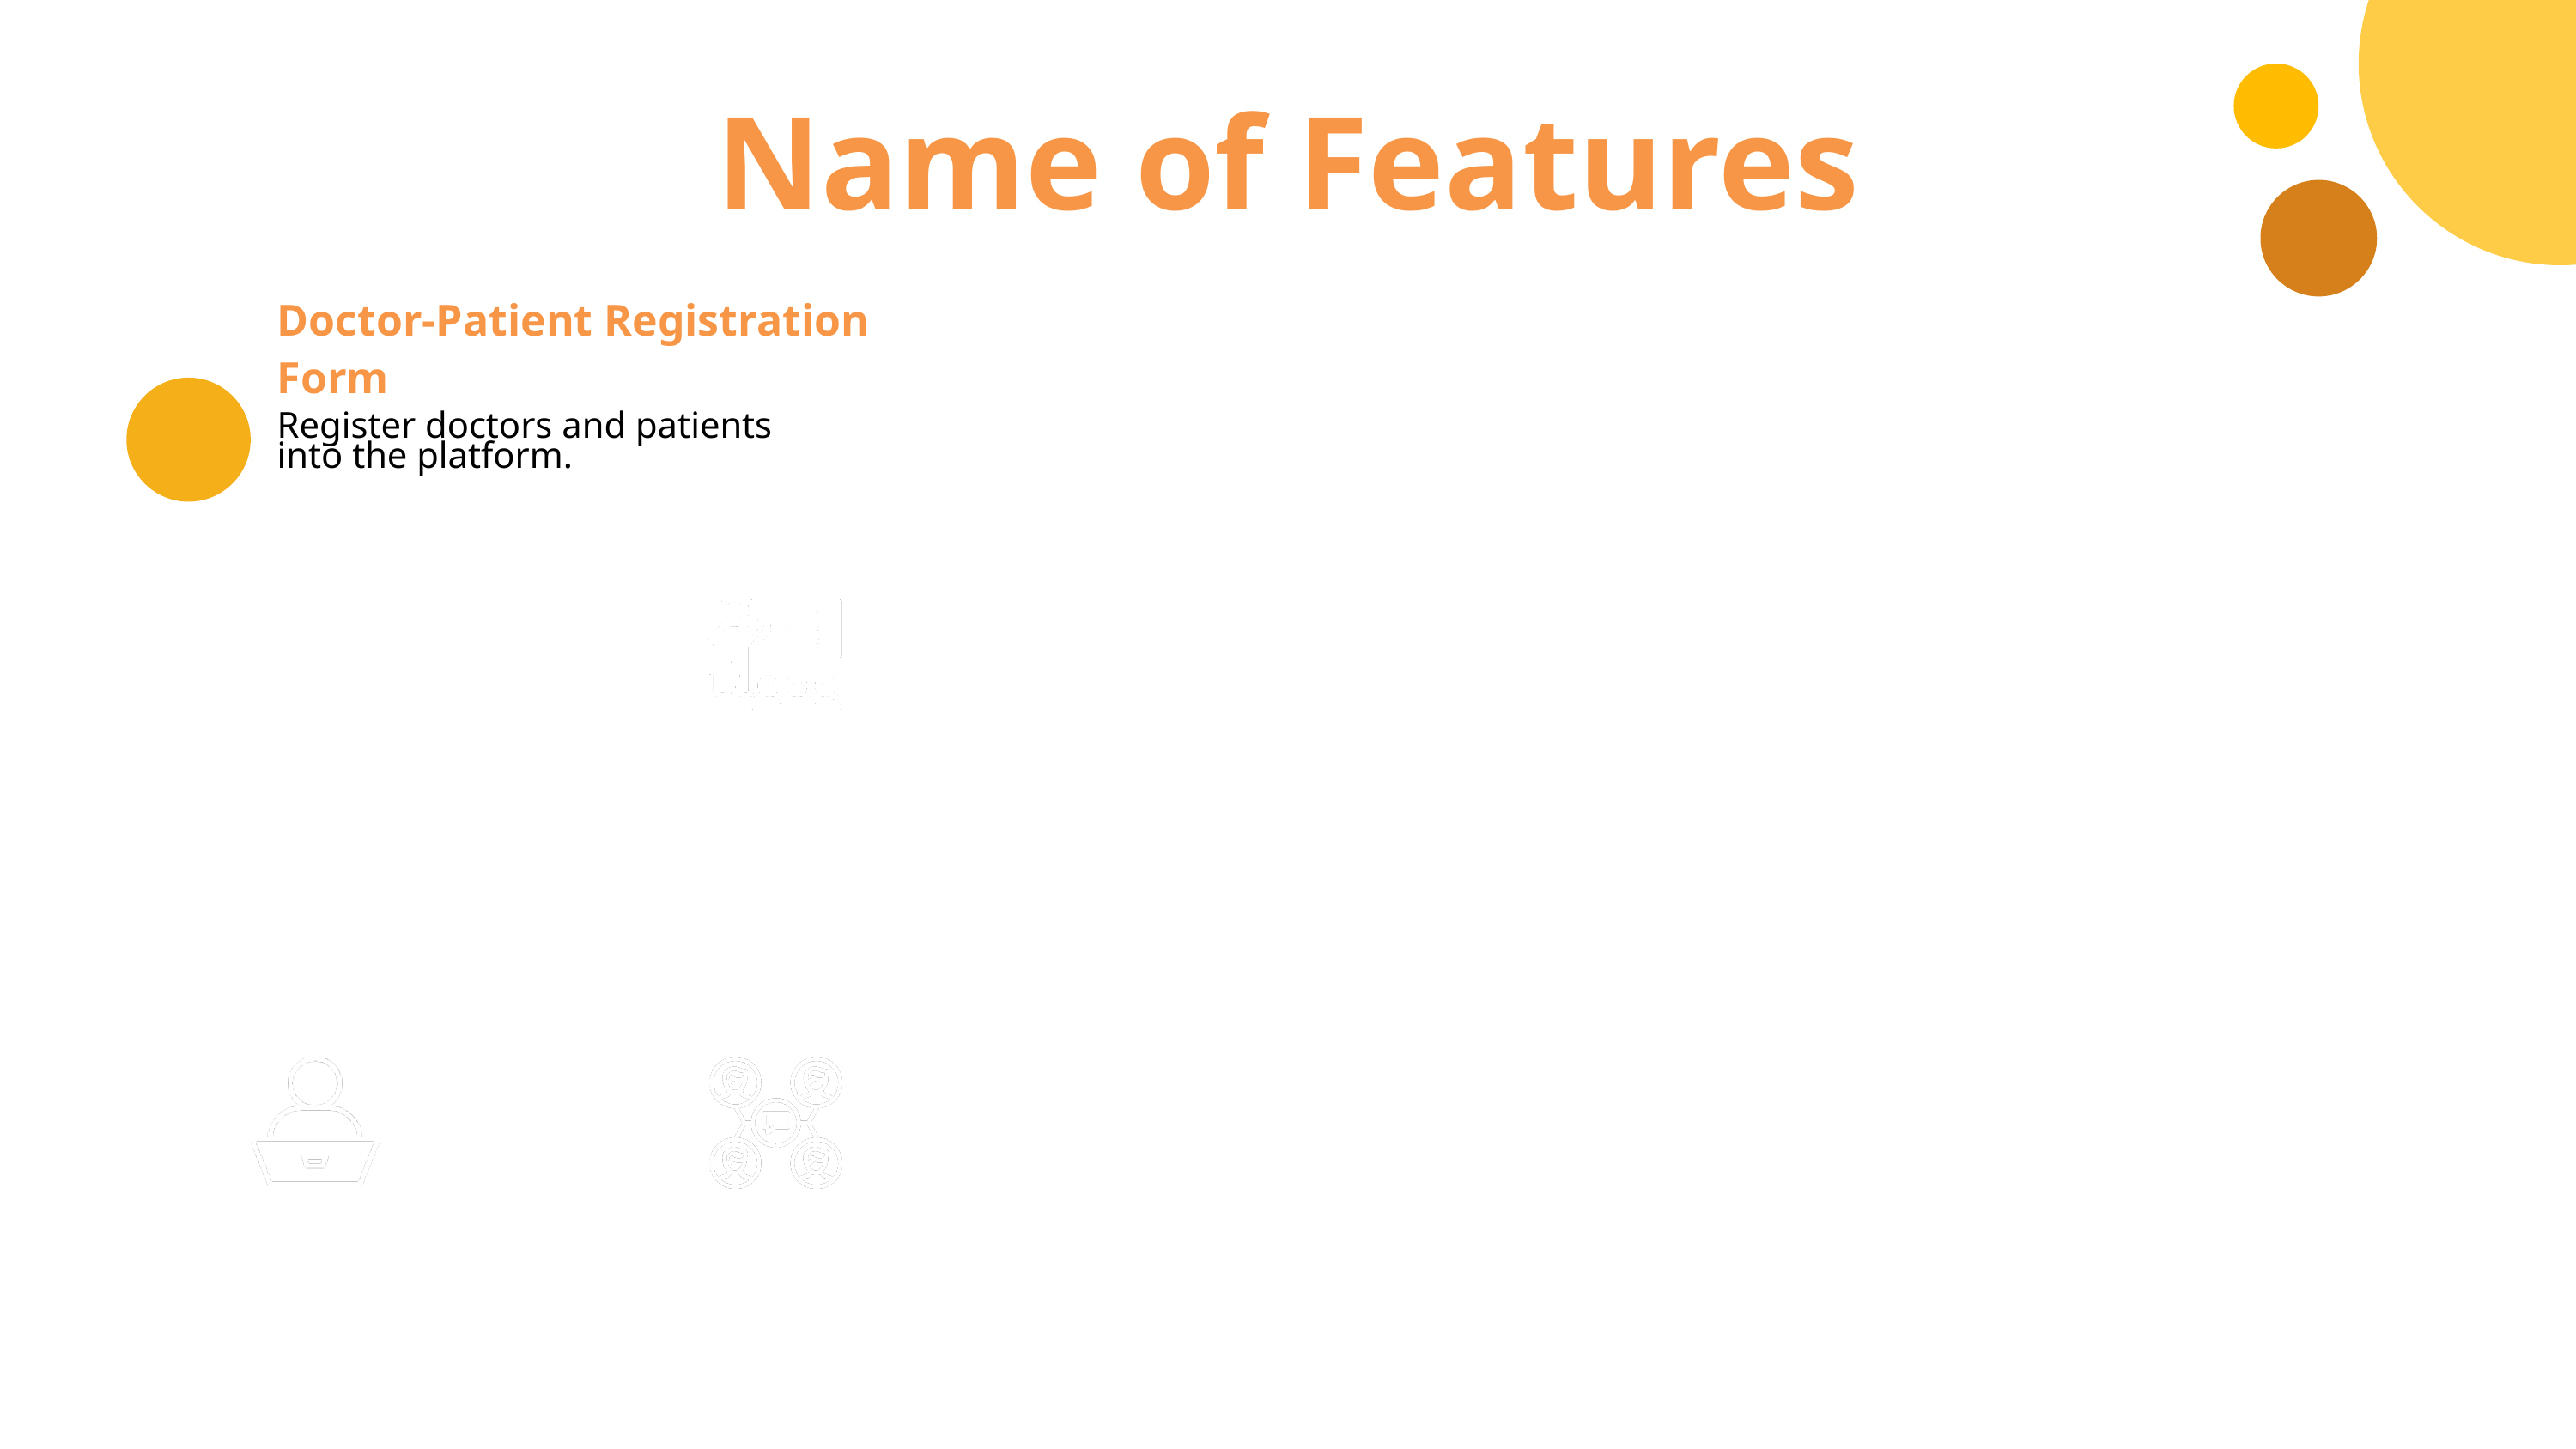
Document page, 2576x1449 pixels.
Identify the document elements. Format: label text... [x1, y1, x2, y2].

text_box [704, 595, 842, 710]
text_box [2358, 0, 2576, 266]
text_box Register doctors and patients into the platform. [276, 415, 816, 476]
text_box Doctor-Patient Registration Form [276, 286, 922, 403]
text_box [709, 1057, 842, 1190]
text_box Name of Features [582, 110, 1994, 236]
text_box [250, 1057, 380, 1186]
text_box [126, 377, 252, 502]
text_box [2260, 179, 2378, 297]
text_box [2233, 63, 2319, 149]
